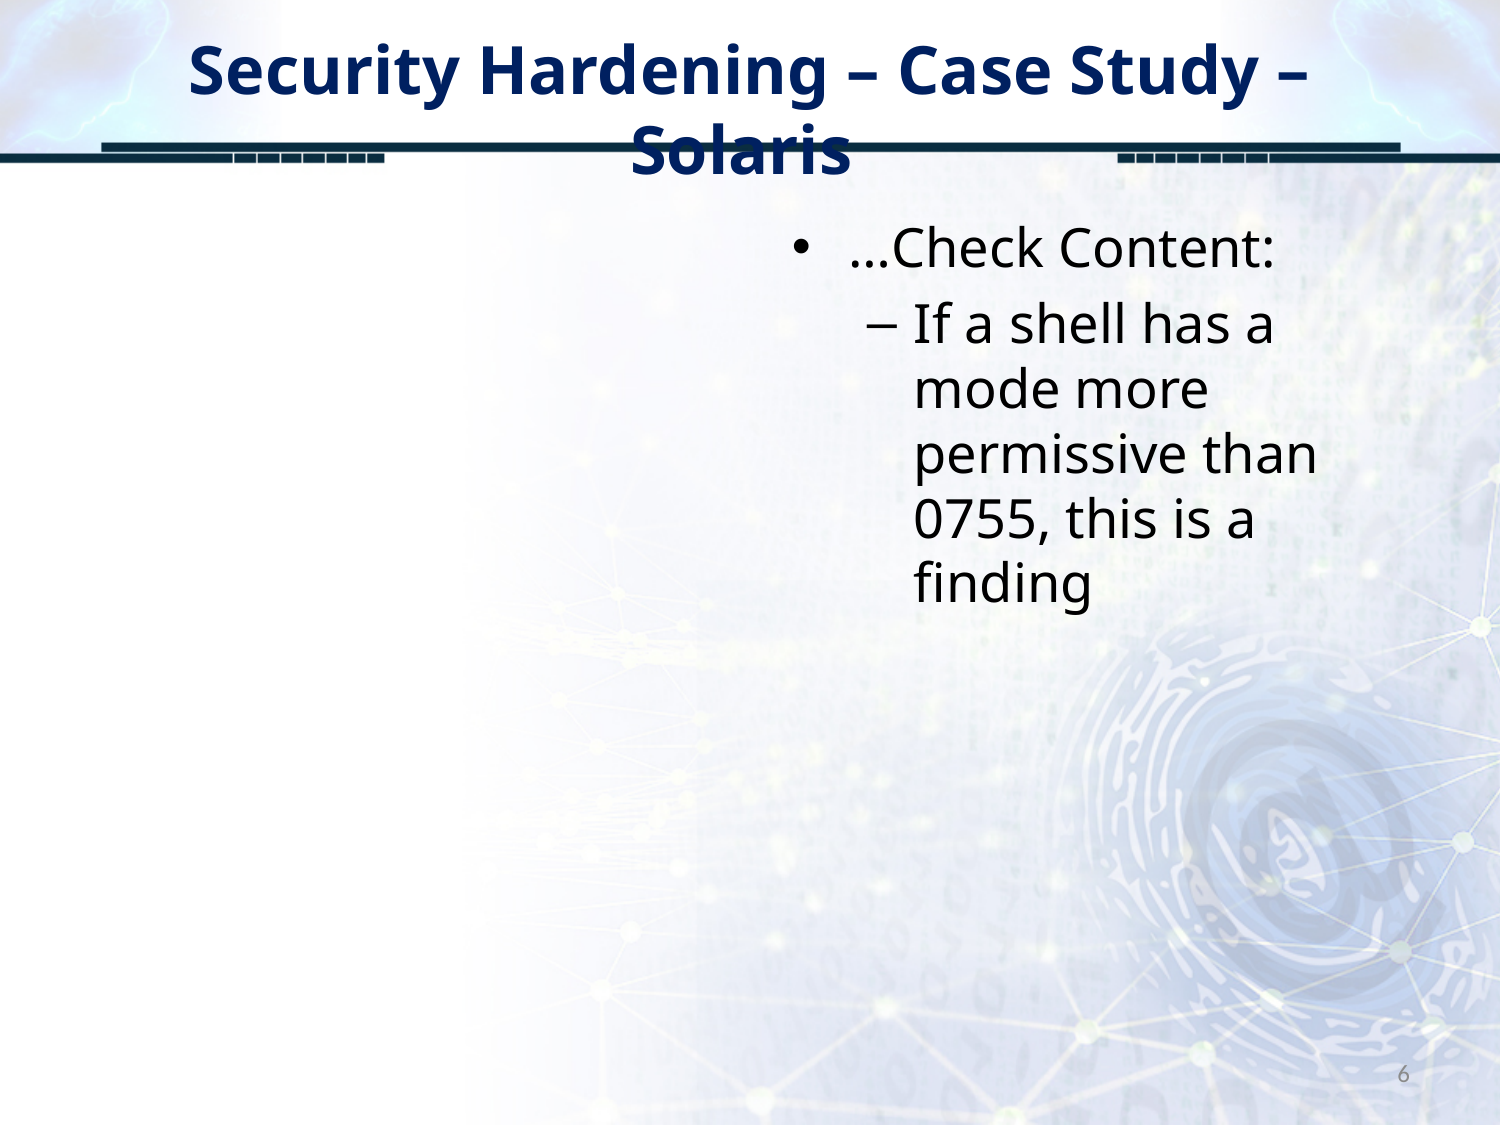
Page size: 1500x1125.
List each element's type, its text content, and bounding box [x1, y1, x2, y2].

title Security Hardening – Case Study – Solaris [75, 34, 1425, 182]
picture [0, 0, 1500, 1125]
slide_number 6 [1074, 1042, 1425, 1103]
list …Check Content: If a shell has a mode more permissive than 0755, this is a finding [776, 205, 1432, 1023]
